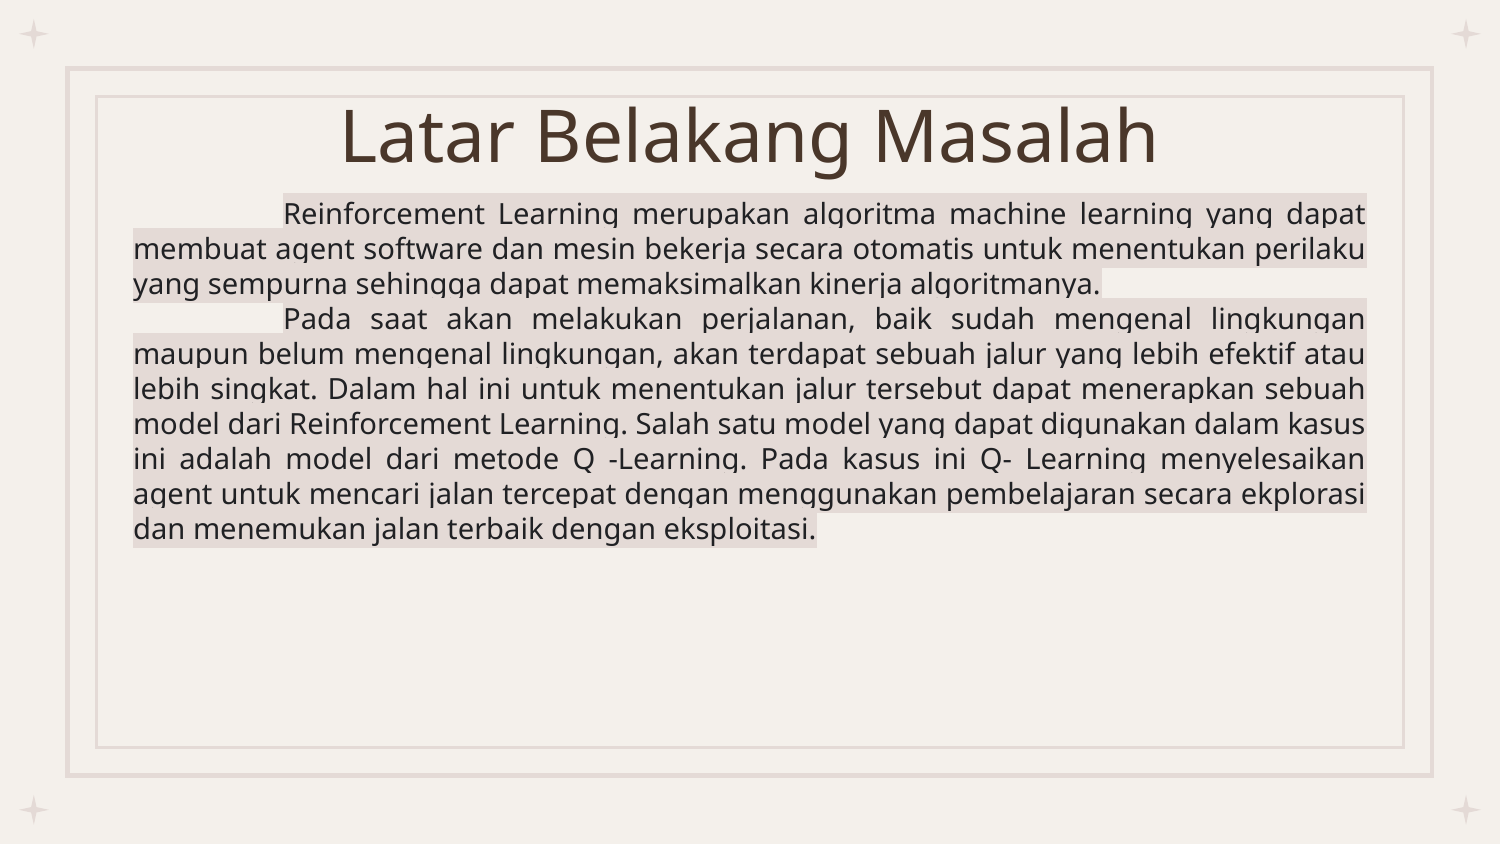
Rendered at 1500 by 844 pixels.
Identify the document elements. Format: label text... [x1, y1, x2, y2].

title Latar Belakang Masalah [118, 88, 1382, 178]
list Reinforcement Learning merupakan algoritma machine learning yang dapat membuat agent software dan mesin bekerja secara otomatis untuk menentukan perilaku yang sempurna sehingga dapat memaksimalkan kinerja algoritmanya. Pada saat akan melakukan perjalanan, baik sudah mengenal lingkungan maupun belum mengenal lingkungan, akan terdapat sebuah jalur yang lebih efektif atau lebih singkat. Dalam hal ini untuk menentukan jalur tersebut dapat menerapkan sebuah model dari Reinforcement Learning. Salah satu model yang dapat digunakan dalam kasus ini adalah model dari metode Q -Learning. Pada kasus ini Q- Learning menyelesaikan agent untuk mencari jalan tercepat dengan menggunakan pembelajaran secara ekplorasi dan menemukan jalan terbaik dengan eksploitasi. [118, 180, 1382, 756]
